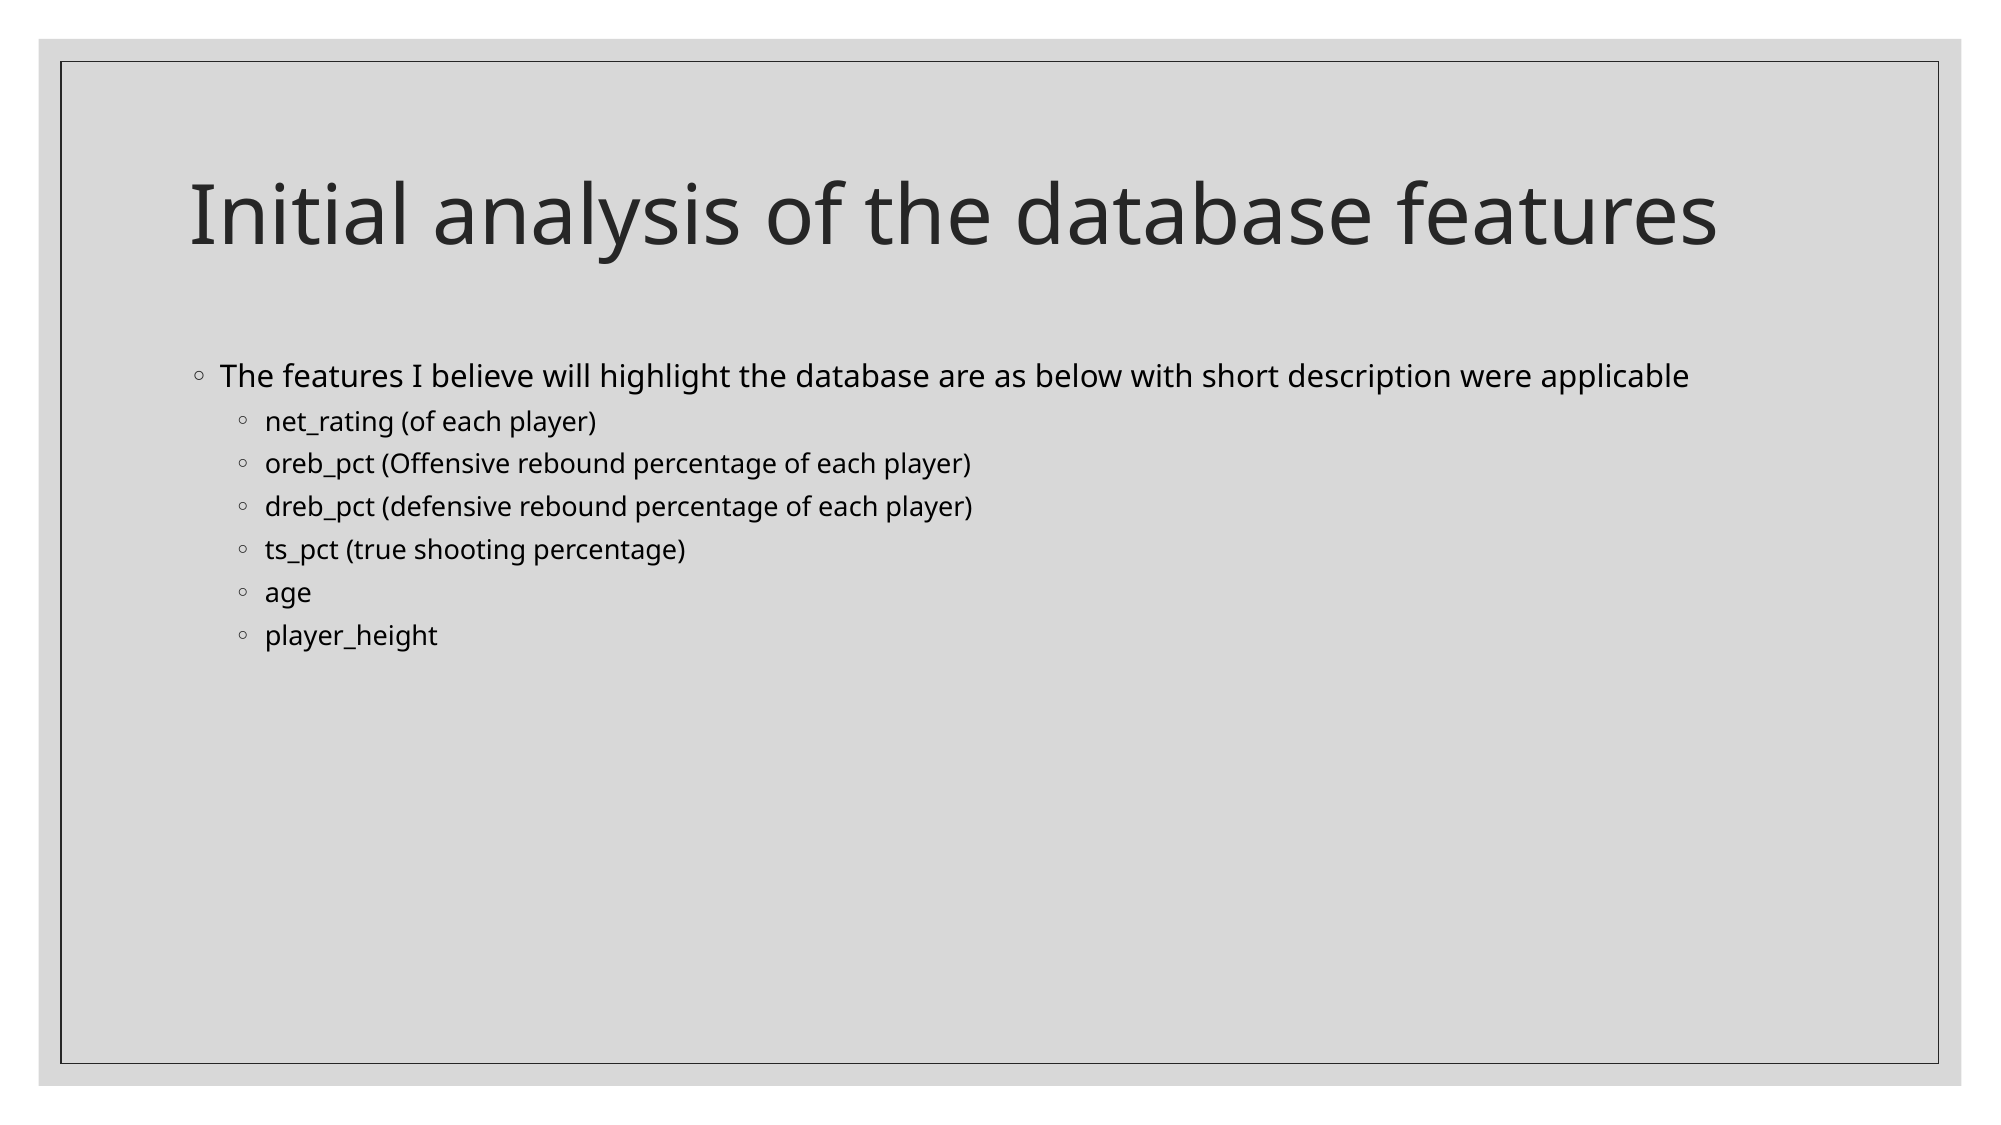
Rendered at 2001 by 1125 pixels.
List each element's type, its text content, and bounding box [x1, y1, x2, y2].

list The features I believe will highlight the database are as below with short description were applicable net_rating (of each player) oreb_pct (Offensive rebound percentage of each player) dreb_pct (defensive rebound percentage of each player) ts_pct (true shooting percentage) age player_height [174, 345, 1825, 977]
title Initial analysis of the database features [174, 105, 1825, 331]
